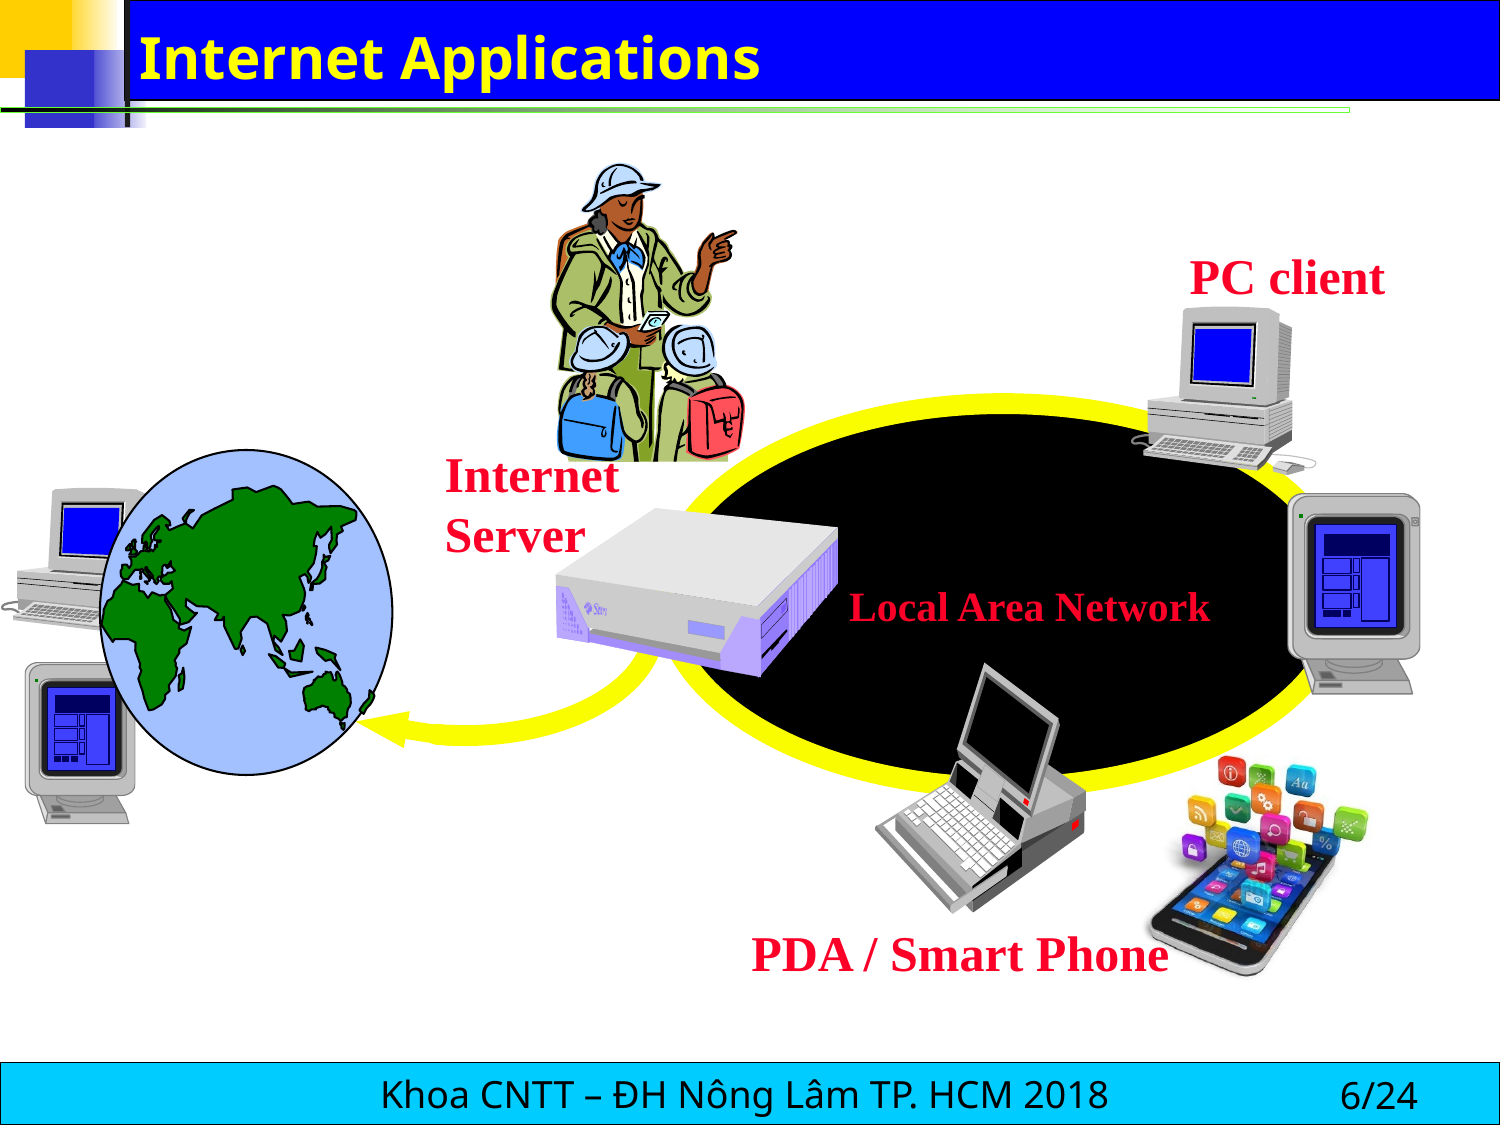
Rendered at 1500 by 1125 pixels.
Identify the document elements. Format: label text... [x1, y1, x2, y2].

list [549, 162, 747, 462]
picture [1124, 744, 1382, 988]
text_box [708, 403, 1288, 782]
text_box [552, 502, 842, 683]
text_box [1129, 305, 1318, 476]
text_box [1287, 493, 1421, 696]
text_box PDA / Smart Phone [736, 914, 1119, 989]
text_box Internet Server [429, 435, 668, 570]
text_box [99, 449, 393, 776]
text_box Local Area Network [846, 572, 1226, 638]
text_box PC client [1174, 237, 1401, 312]
text_box [438, 626, 617, 736]
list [0, 487, 94, 638]
text_box [396, 711, 453, 749]
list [24, 662, 136, 826]
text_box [874, 662, 1087, 915]
title Internet Applications [124, 12, 1467, 101]
